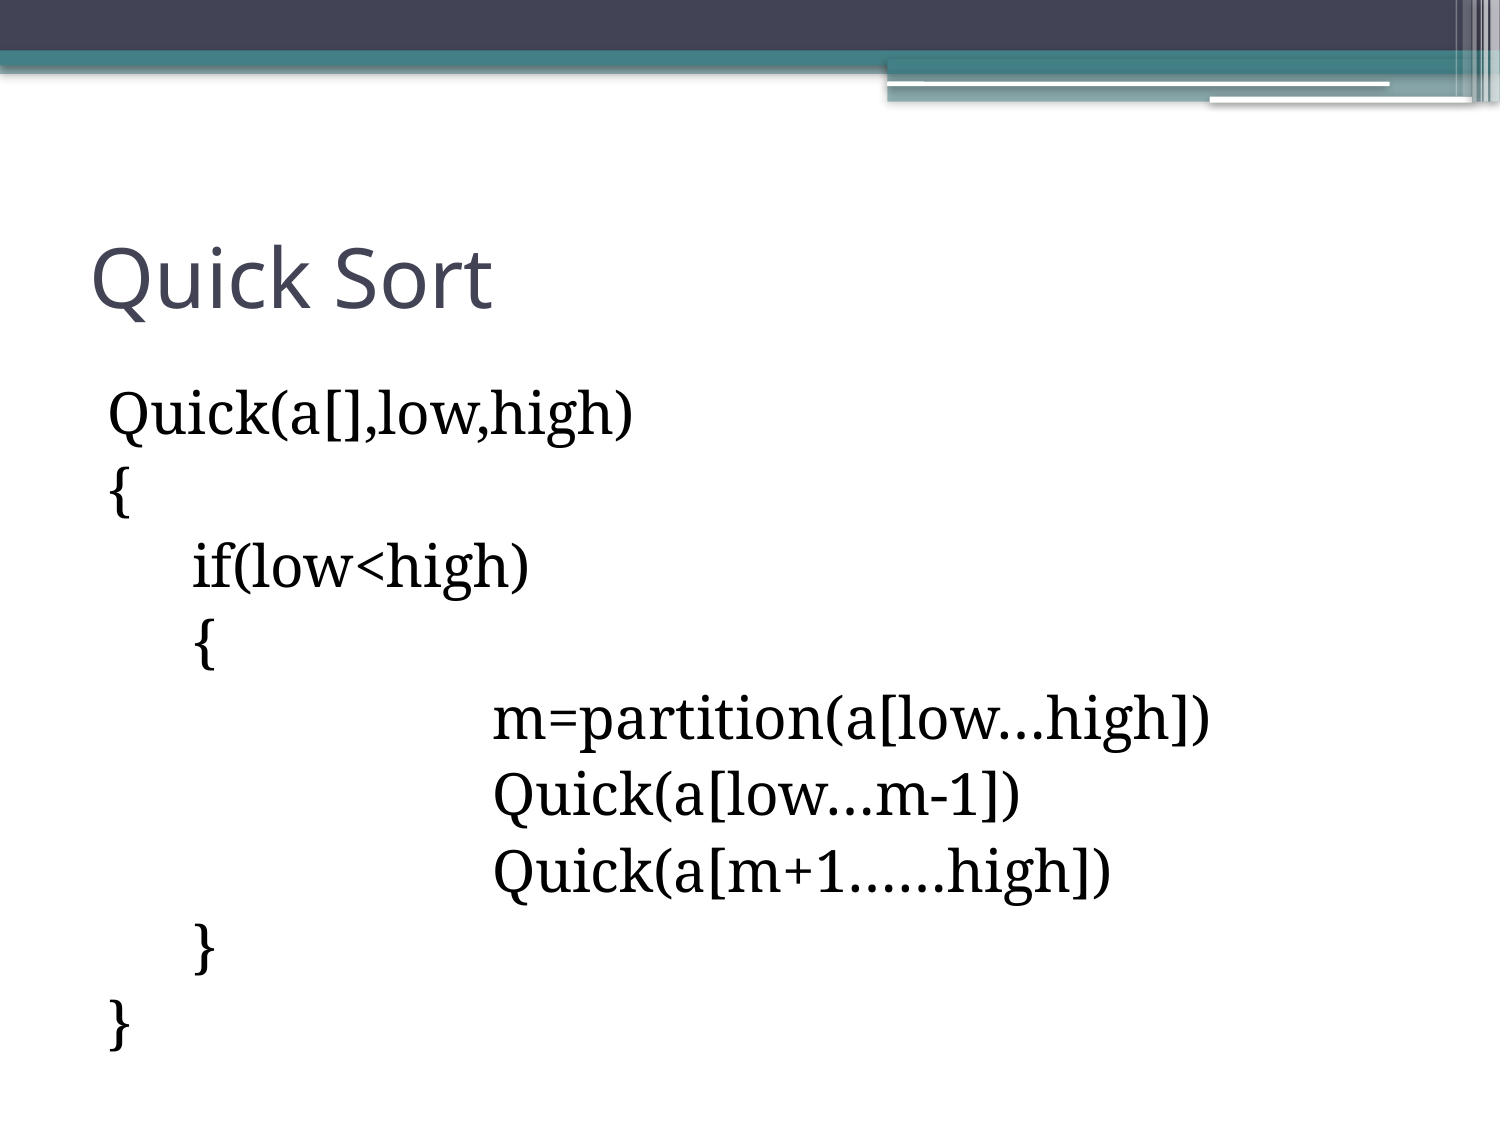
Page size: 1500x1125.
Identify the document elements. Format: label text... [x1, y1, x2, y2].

list Quick(a[],low,high) { if(low<high) { m=partition(a[low…high]) Quick(a[low…m-1]) Quick(a[m+1……high]) } } [75, 368, 1425, 1079]
title Quick Sort [75, 187, 1425, 363]
